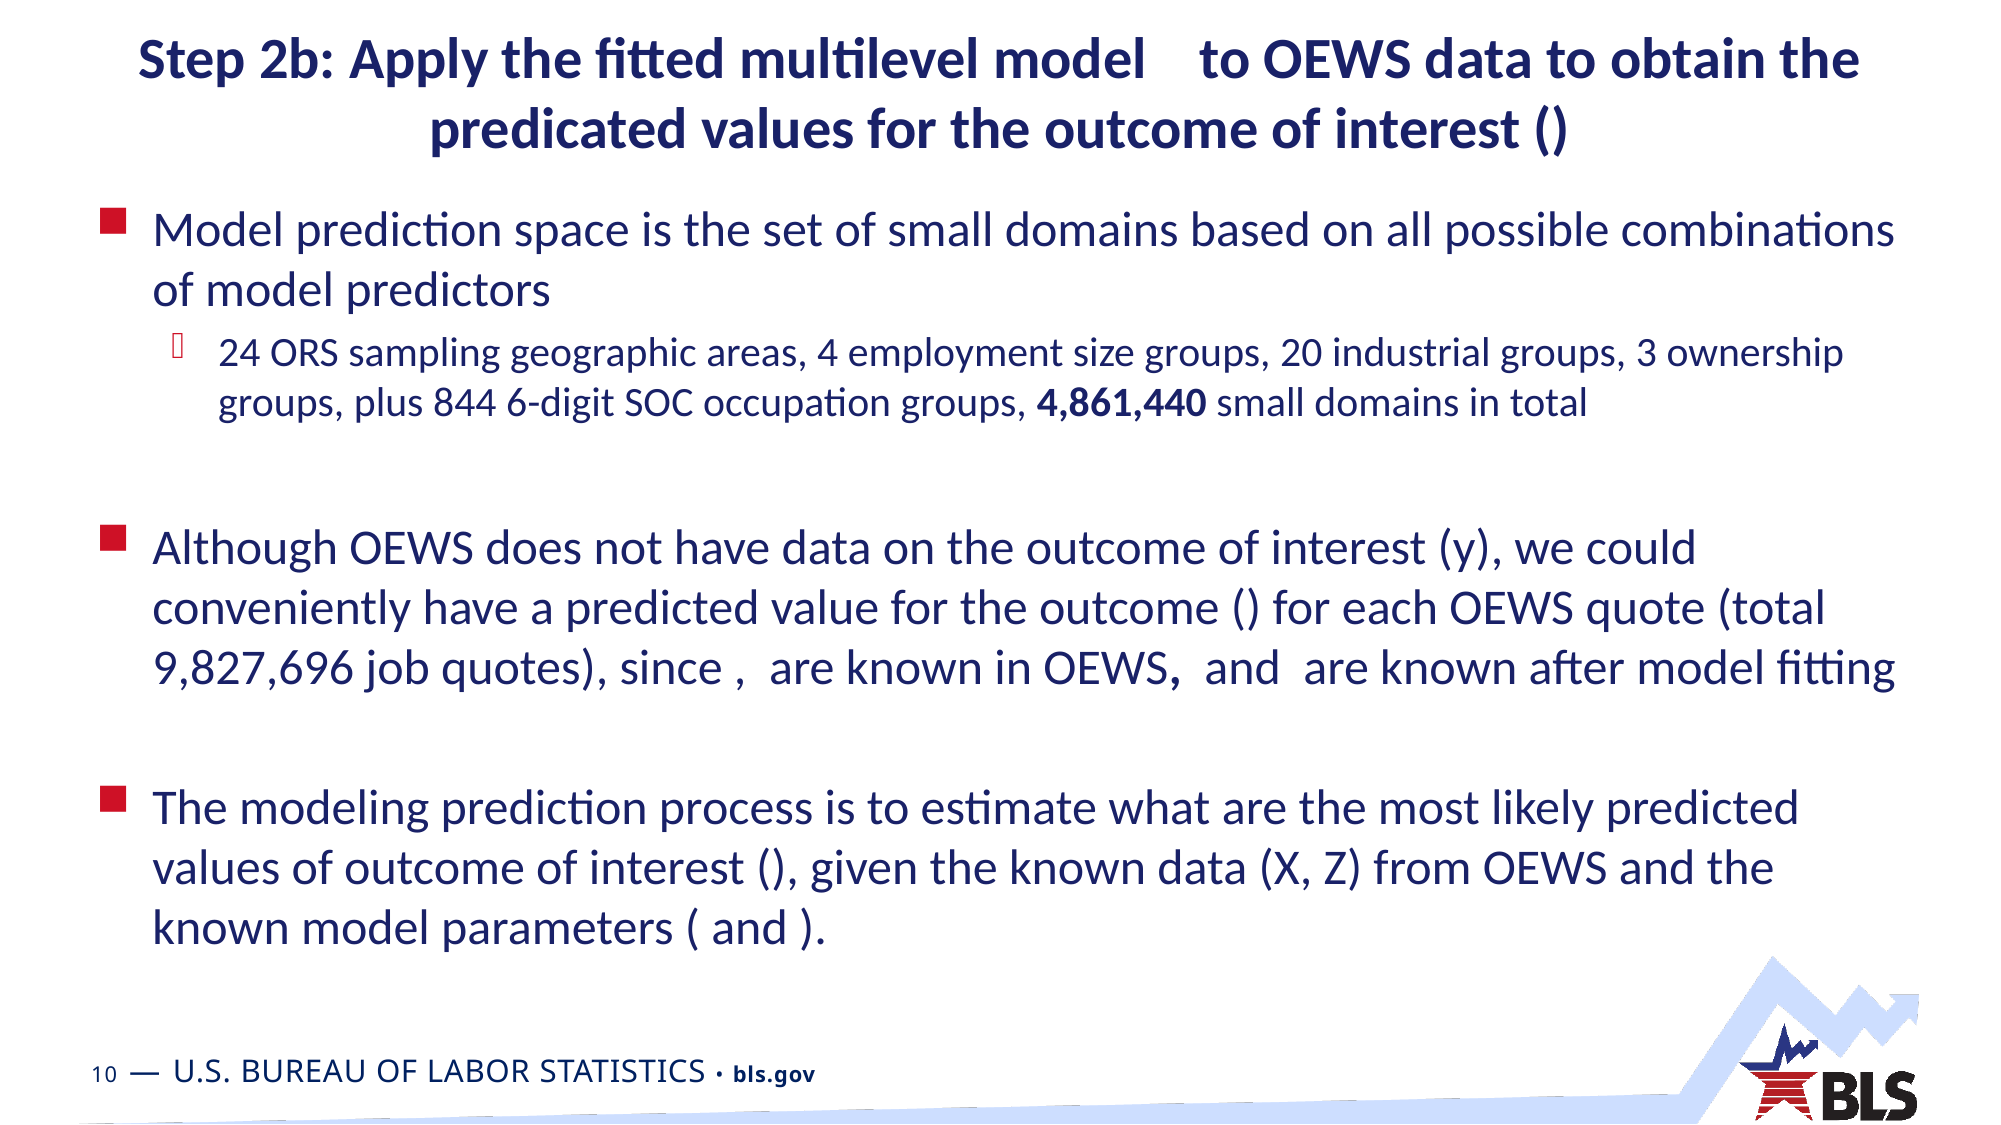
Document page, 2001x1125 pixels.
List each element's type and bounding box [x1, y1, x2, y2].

picture [79, 956, 1919, 1124]
